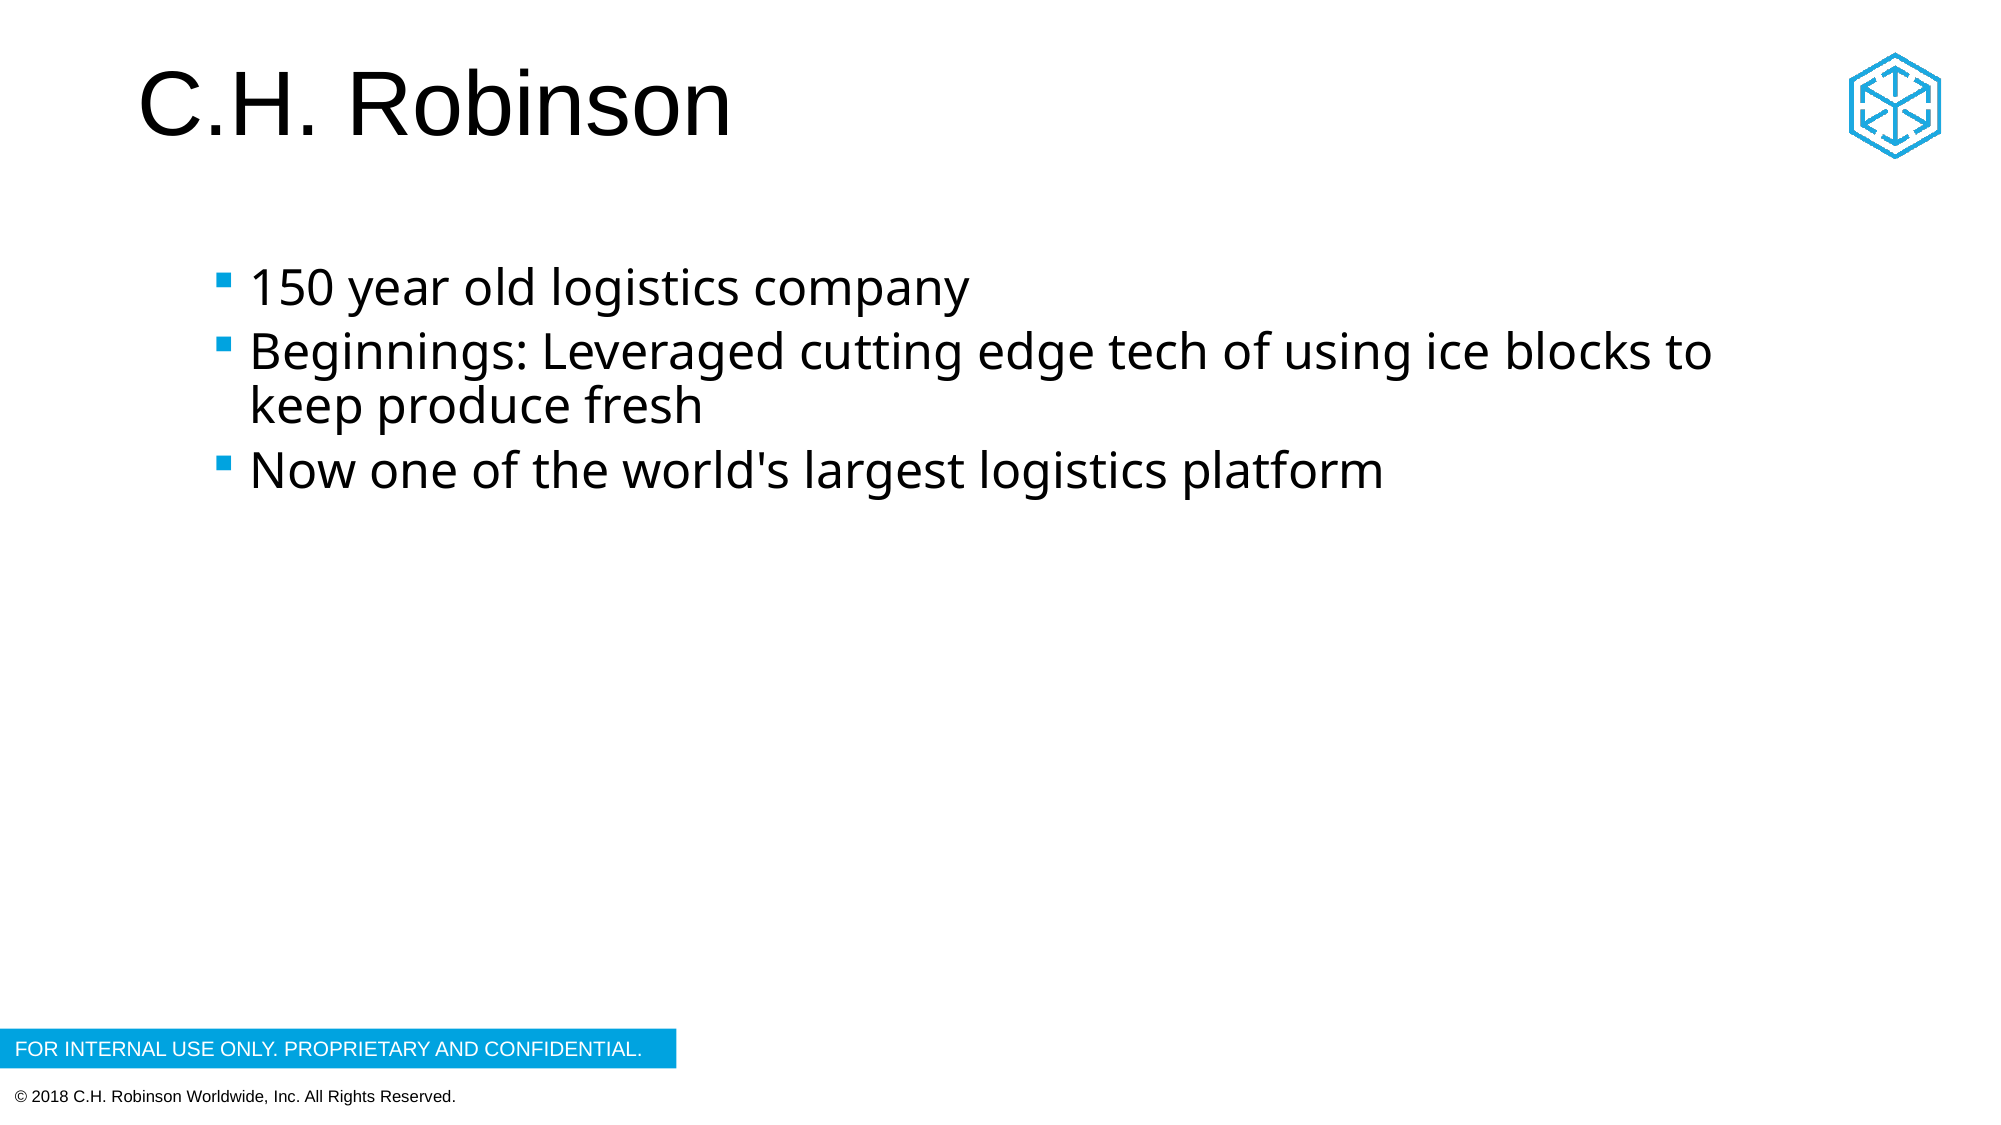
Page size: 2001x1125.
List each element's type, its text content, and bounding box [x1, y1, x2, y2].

list 150 year old logistics company Beginnings: Leveraged cutting edge tech of using ice blocks to keep produce fresh Now one of the world's largest logistics platform [137, 254, 1803, 974]
picture [1848, 50, 1942, 161]
title C.H. Robinson [137, 44, 1803, 167]
